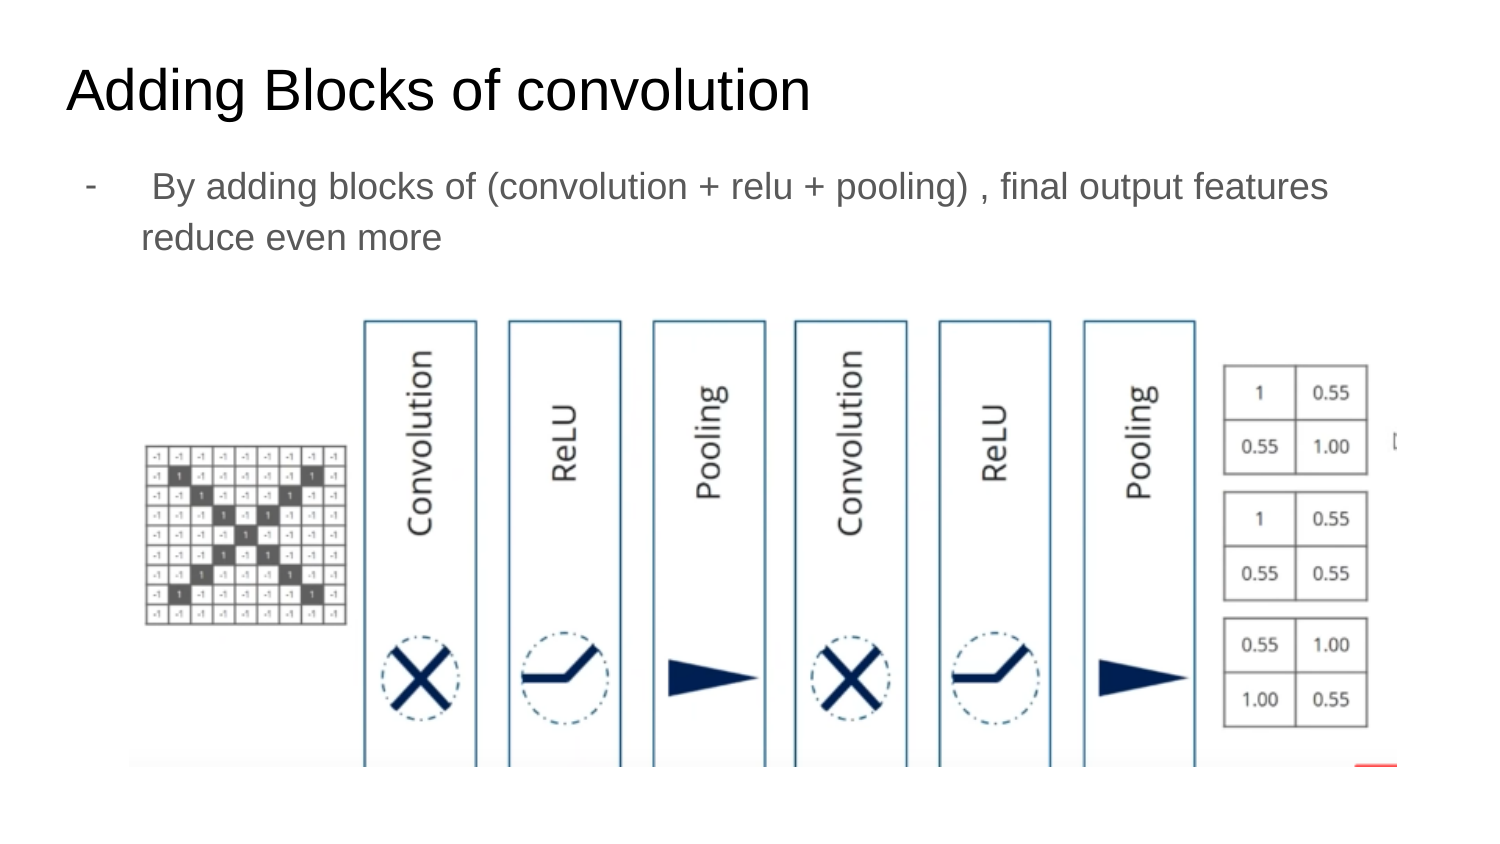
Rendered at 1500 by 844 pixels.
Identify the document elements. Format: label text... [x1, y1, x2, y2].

list By adding blocks of (convolution + relu + pooling) , final output features reduce even more [51, 139, 1449, 750]
picture [129, 291, 1397, 767]
title Adding Blocks of convolution [51, 36, 1449, 131]
